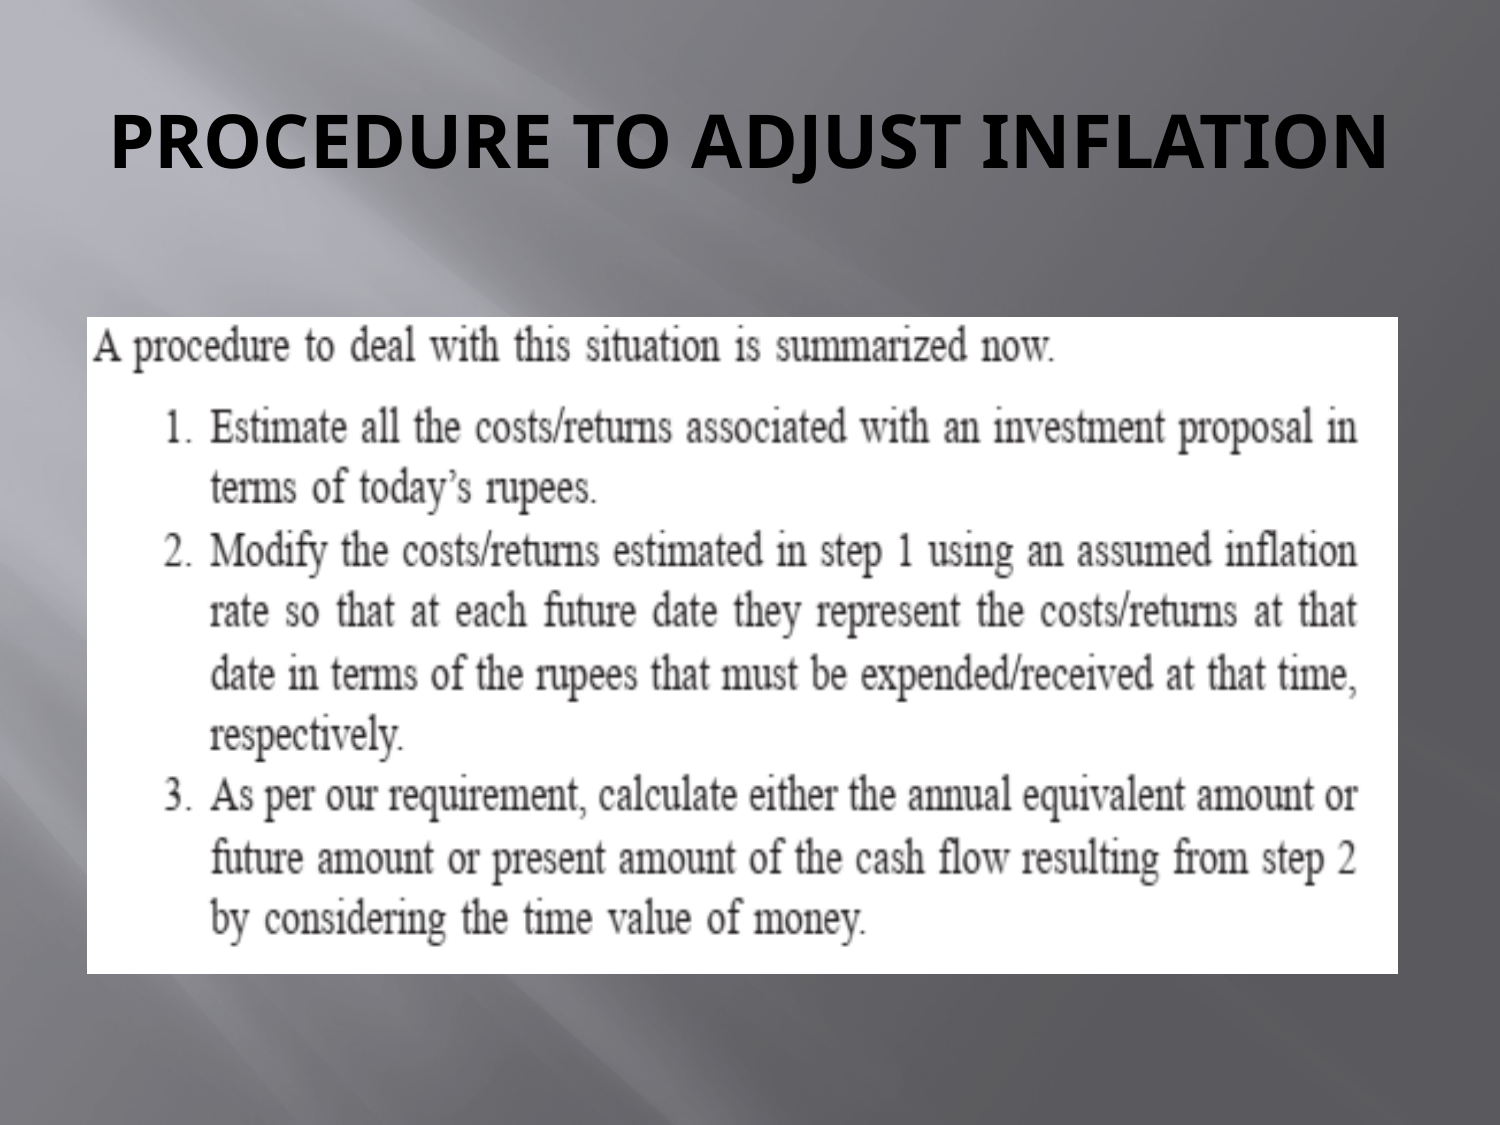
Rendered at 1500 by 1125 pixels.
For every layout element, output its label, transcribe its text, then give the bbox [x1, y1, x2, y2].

title PROCEDURE TO ADJUST INFLATION [75, 45, 1425, 233]
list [87, 317, 1398, 974]
